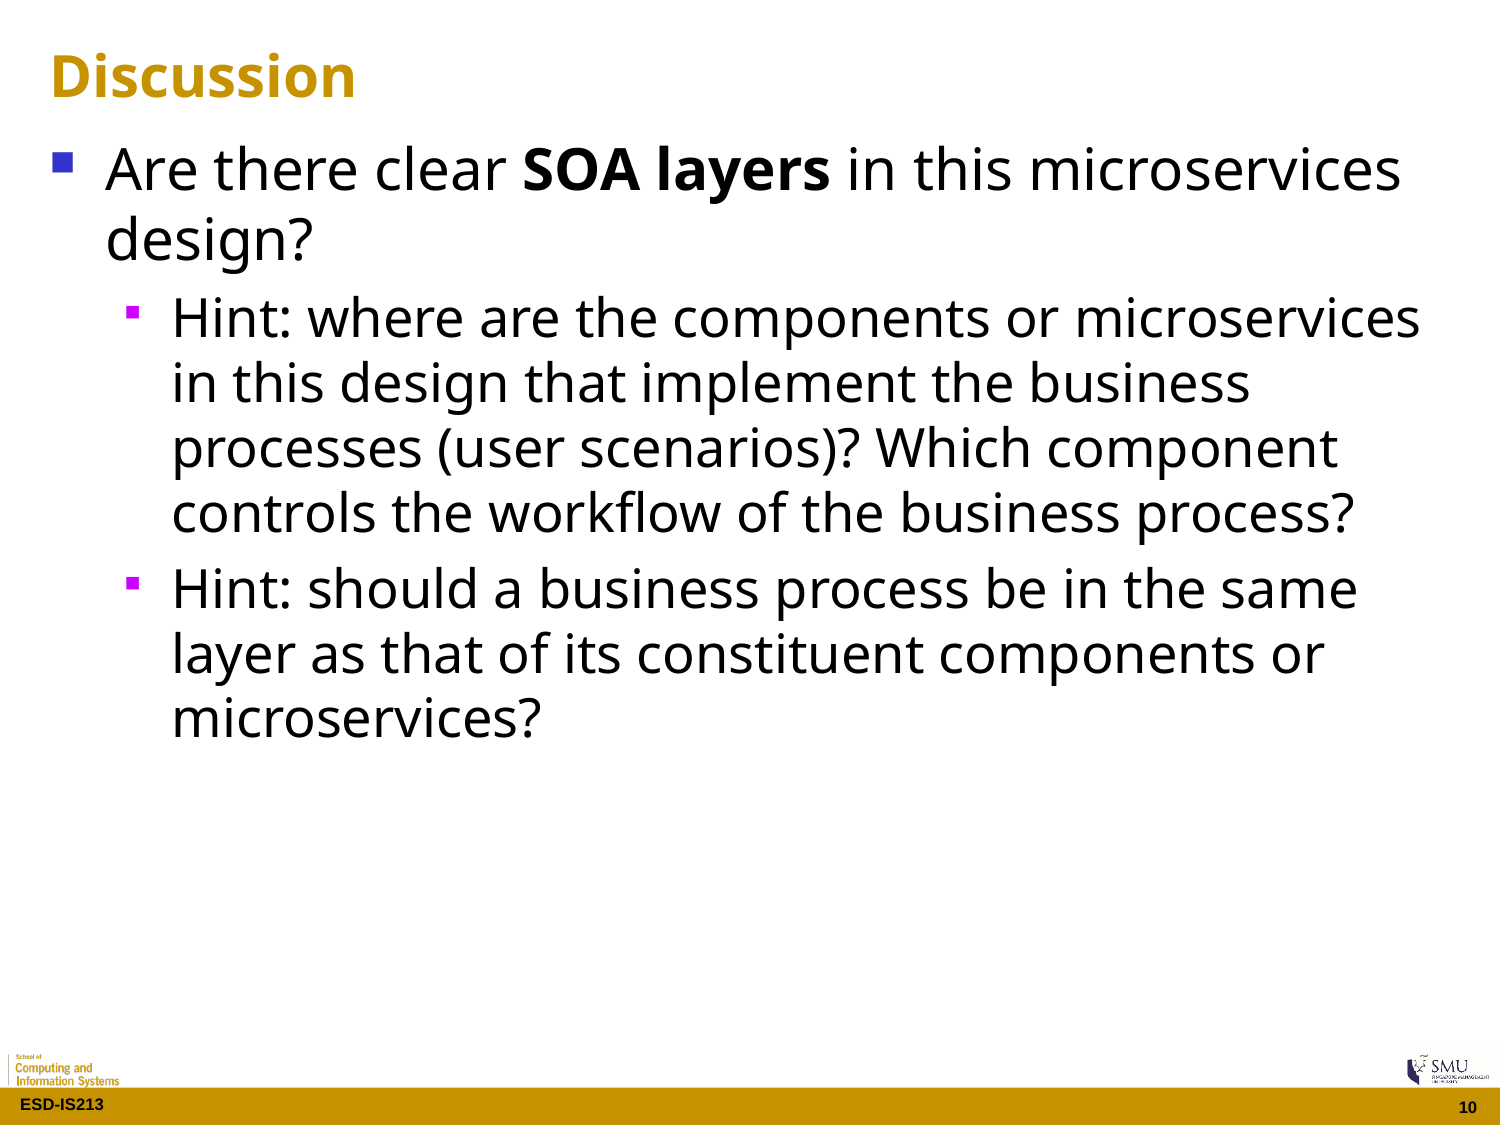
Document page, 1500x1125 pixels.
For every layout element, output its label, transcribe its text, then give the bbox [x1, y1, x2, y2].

list Are there clear SOA layers in this microservices design? Hint: where are the components or microservices in this design that implement the business processes (user scenarios)? Which component controls the workflow of the business process? Hint: should a business process be in the same layer as that of its constituent components or microservices? [34, 125, 1463, 1044]
title Discussion [34, 31, 1466, 117]
picture [1401, 1046, 1500, 1087]
slide_number 10 [1434, 1089, 1493, 1125]
